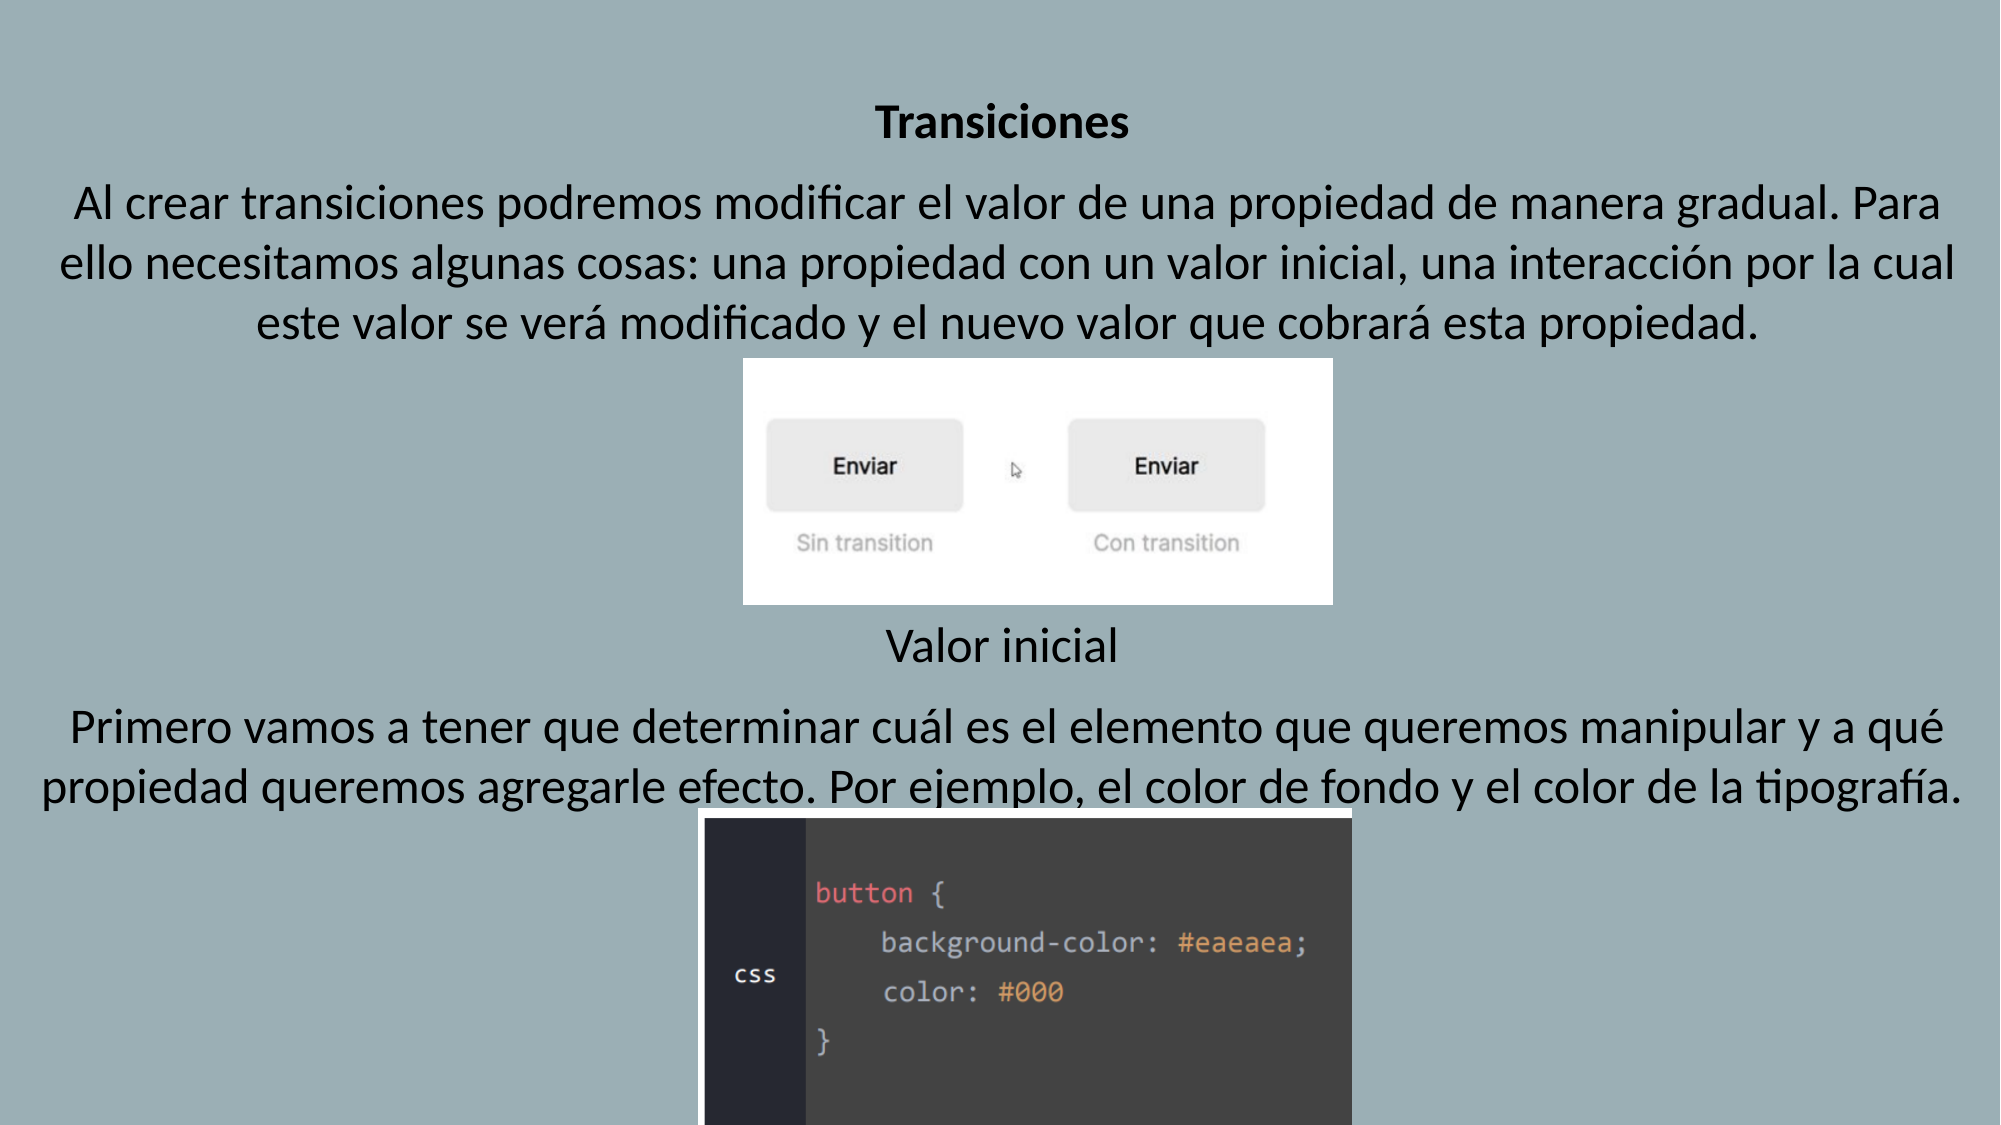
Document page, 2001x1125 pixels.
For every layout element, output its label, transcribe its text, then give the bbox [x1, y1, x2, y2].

text_box [193, 16, 1725, 392]
picture [698, 808, 1352, 1125]
picture [743, 358, 1333, 605]
subtitle Transiciones Al crear transiciones podremos modificar el valor de una propiedad de manera gradual. Para ello necesitamos algunas cosas: una propiedad con un valor inicial, una interacción por la cual este valor se verá modificado y el nuevo valor que cobrará esta propiedad. Valor inicial Primero vamos a tener que determinar cuál es el elemento que queremos manipular y a qué propiedad queremos agregarle efecto. Por ejemplo, el color de fondo y el color de la tipografía. [15, 0, 2000, 1125]
